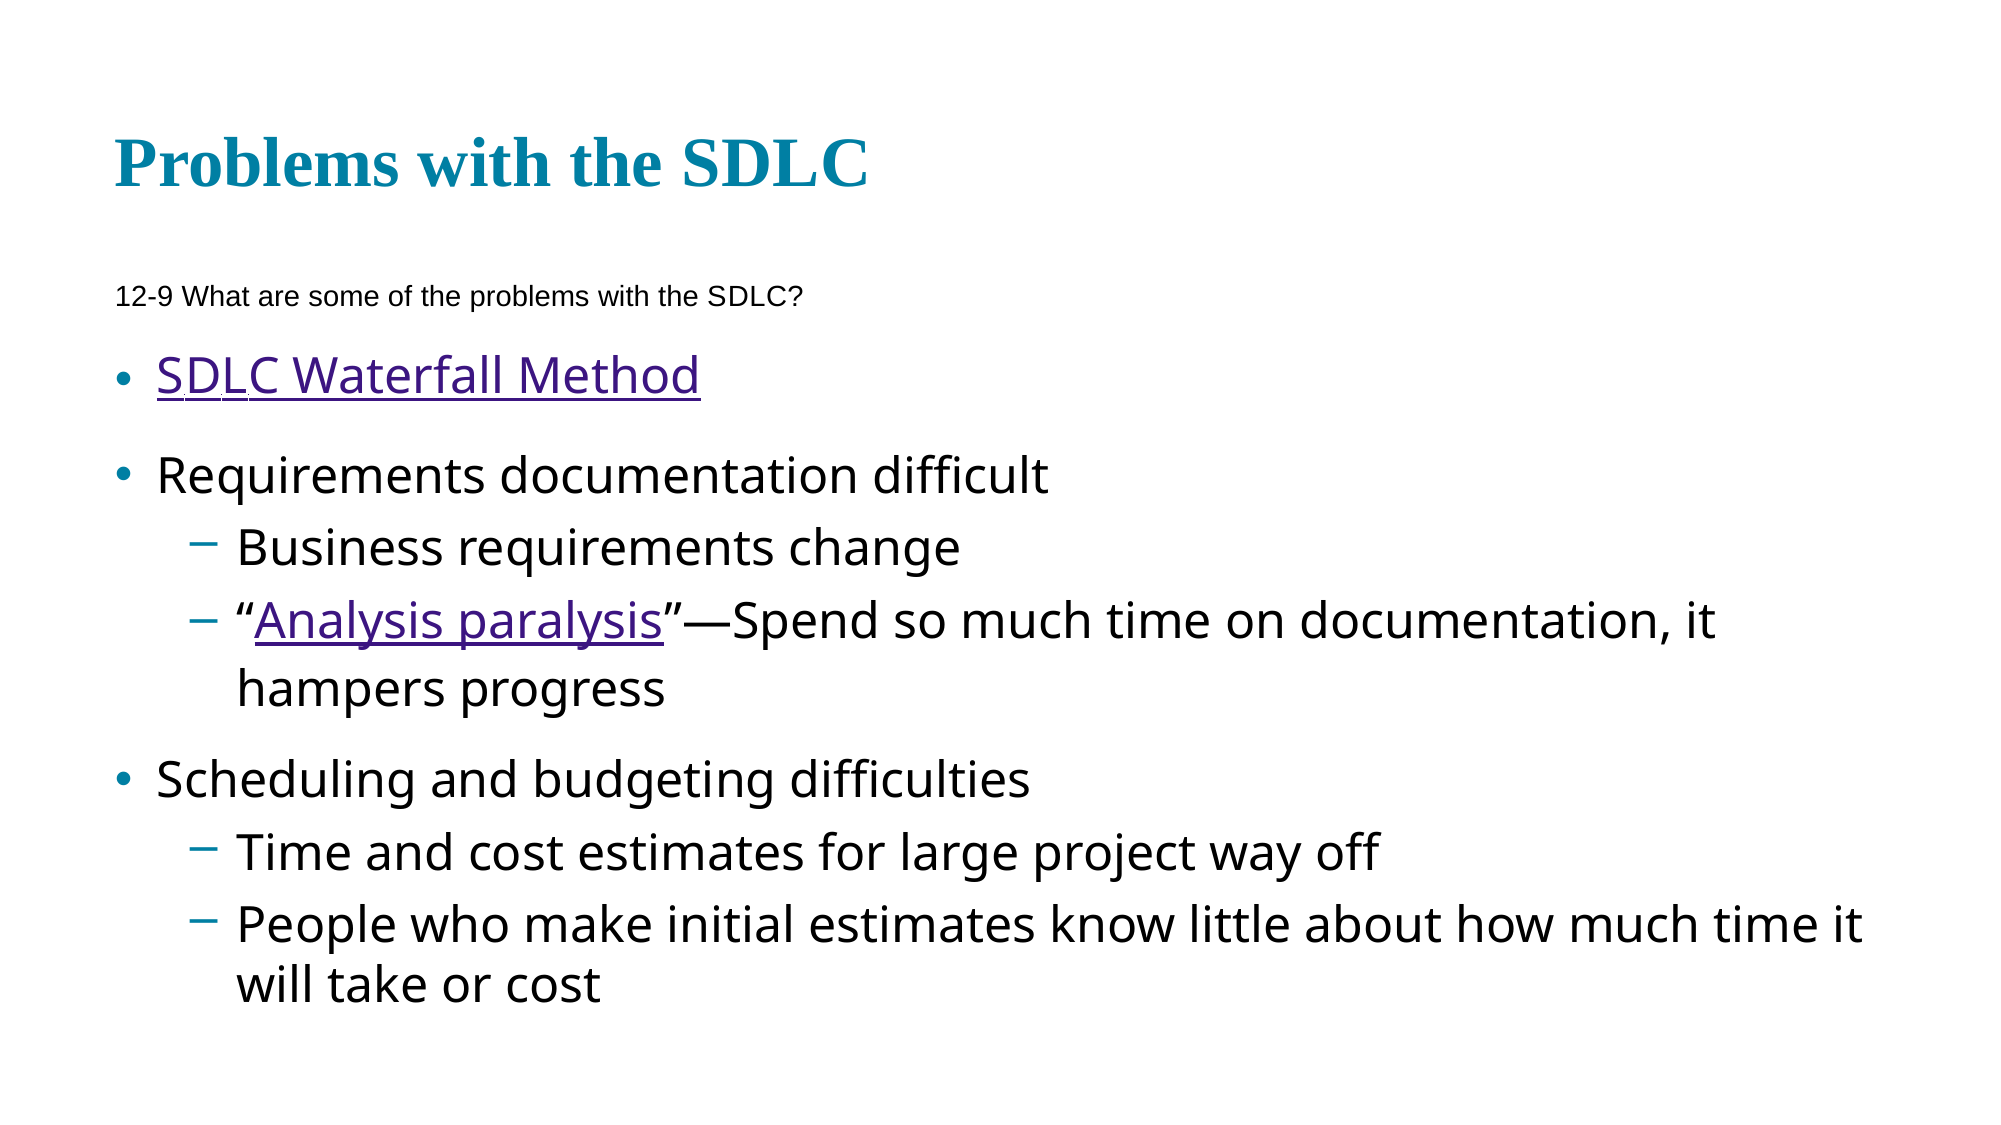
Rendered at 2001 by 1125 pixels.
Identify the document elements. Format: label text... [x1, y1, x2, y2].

list 12-9 What are some of the problems with the S D L C? S D L C Waterfall Method Requirements documentation difficult Business requirements change “Analysis paralysis”—Spend so much time on documentation, it hampers progress Scheduling and budgeting difficulties Time and cost estimates for large project way off People who make initial estimates know little about how much time it will take or cost [99, 262, 1900, 1005]
title Problems with the S D L C [99, 35, 1900, 216]
